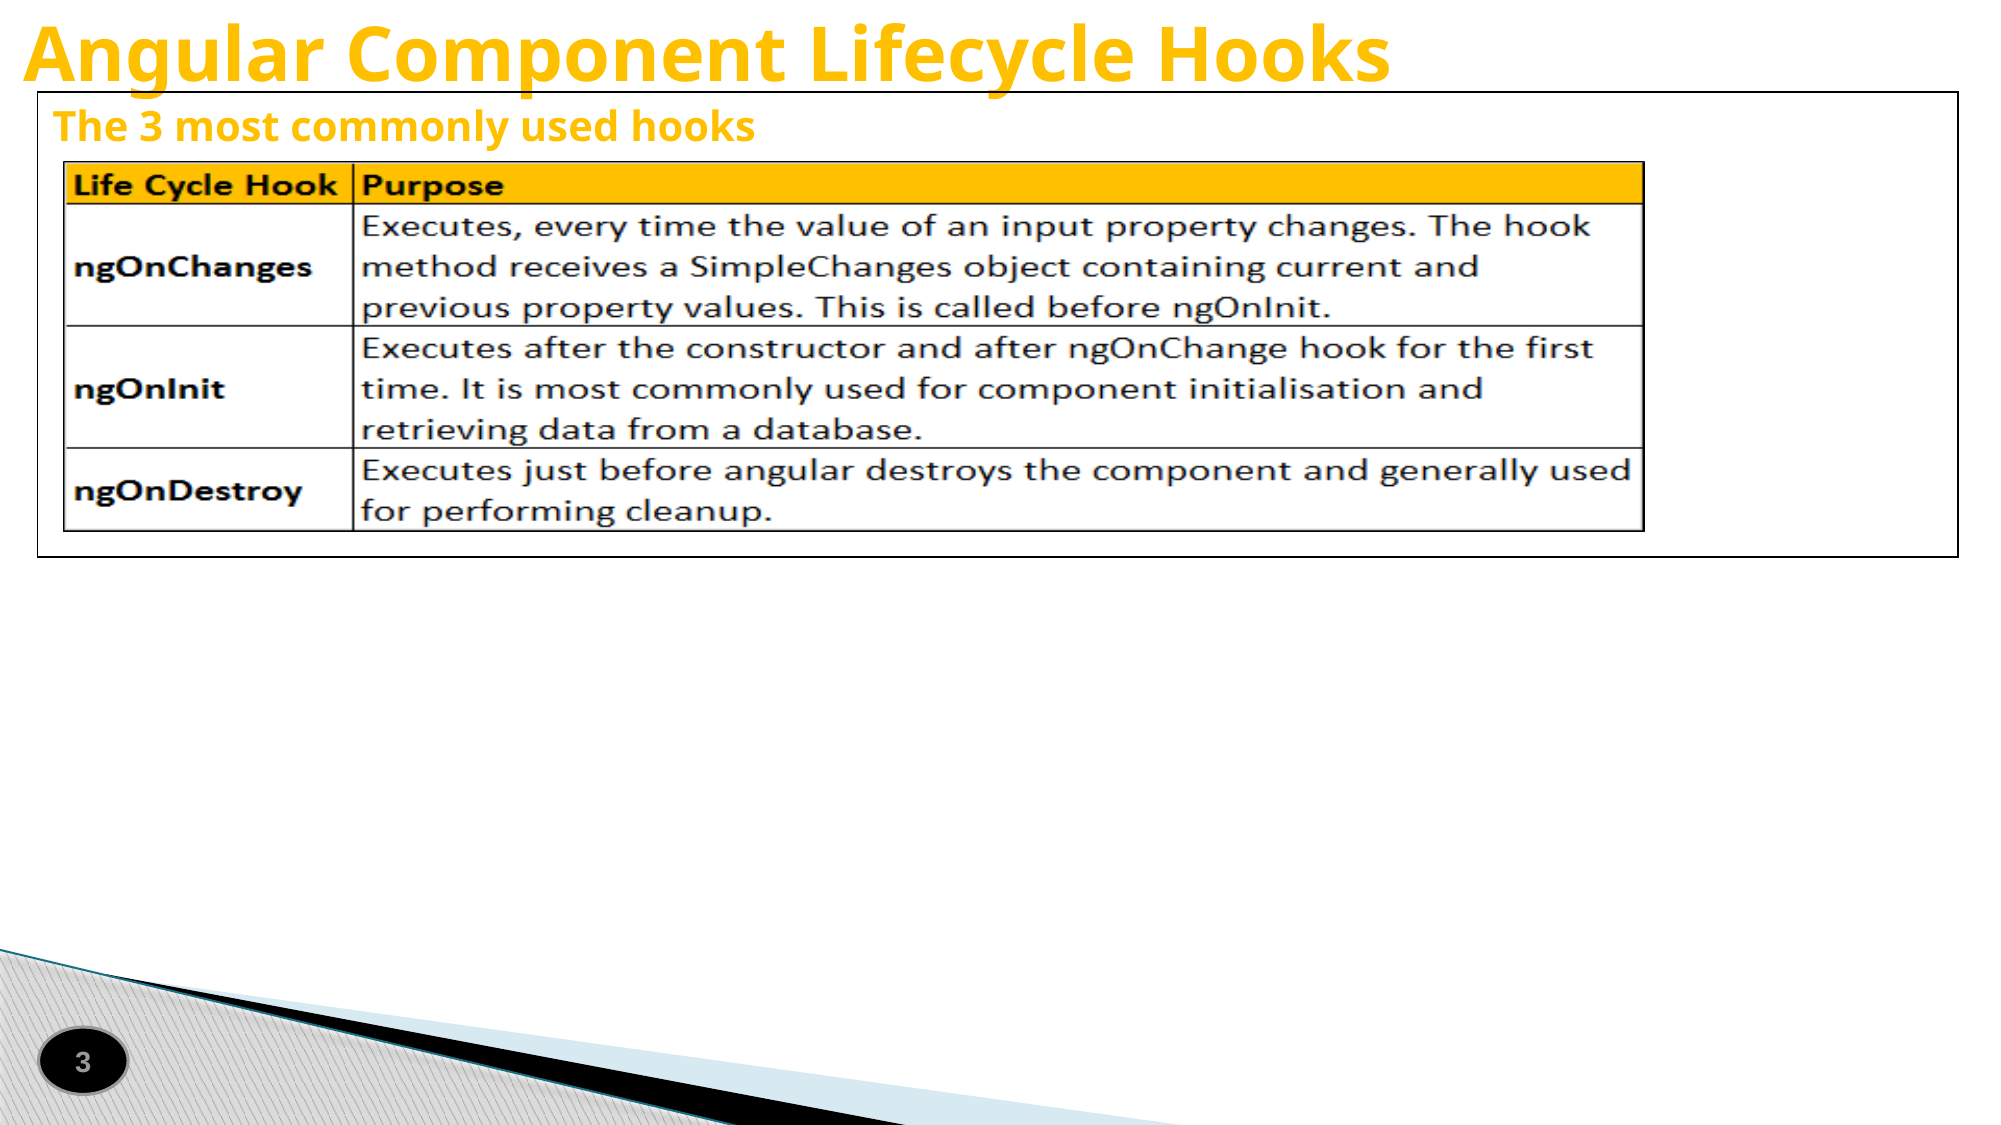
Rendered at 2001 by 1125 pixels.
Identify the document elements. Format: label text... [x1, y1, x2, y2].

text_box The 3 most commonly used hooks [37, 92, 1959, 558]
title Angular Component Lifecycle Hooks [8, 0, 1996, 105]
picture [62, 161, 1645, 533]
